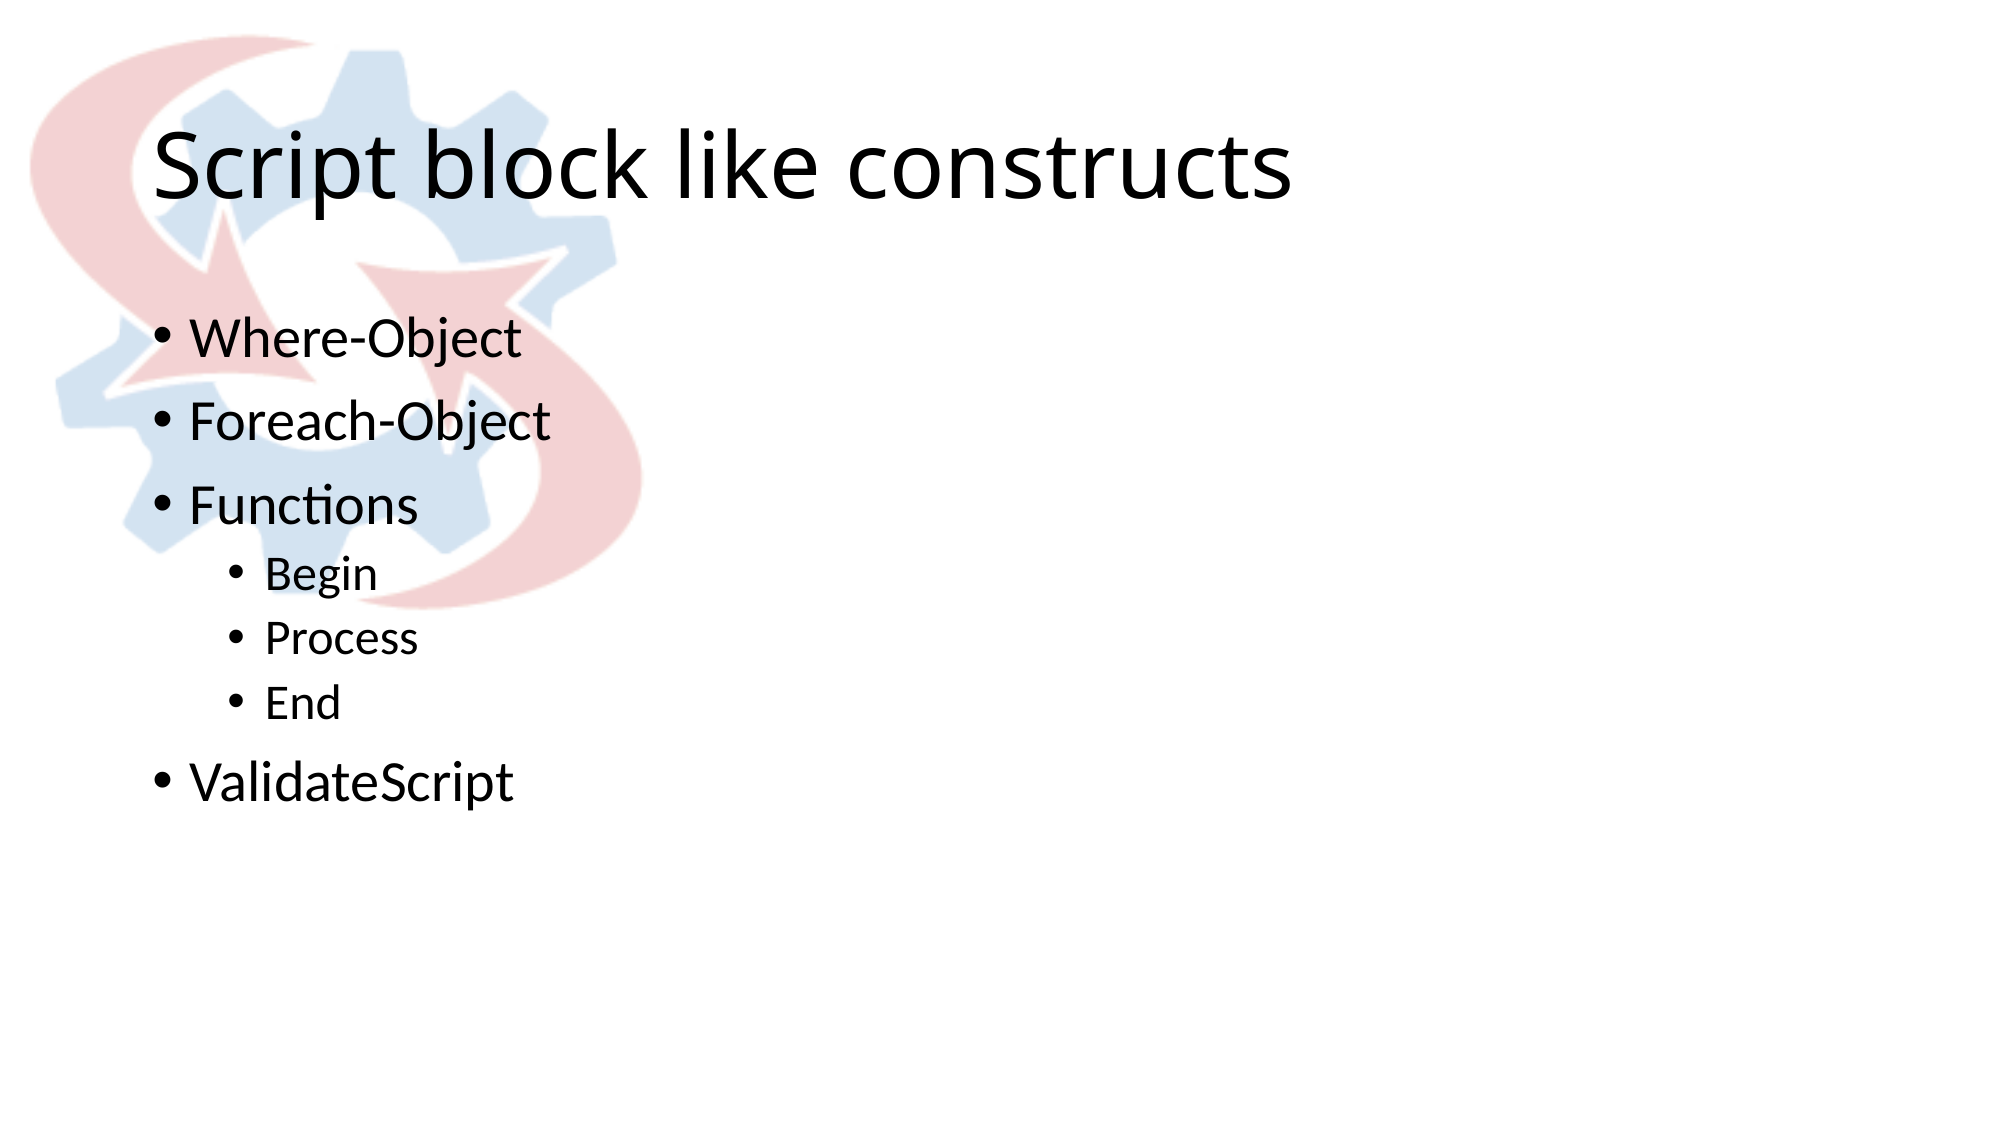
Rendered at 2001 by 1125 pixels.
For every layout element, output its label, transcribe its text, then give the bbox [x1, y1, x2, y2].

title Script block like constructs [137, 59, 1863, 278]
list Where-Object Foreach-Object Functions Begin Process End ValidateScript [137, 299, 1863, 1014]
